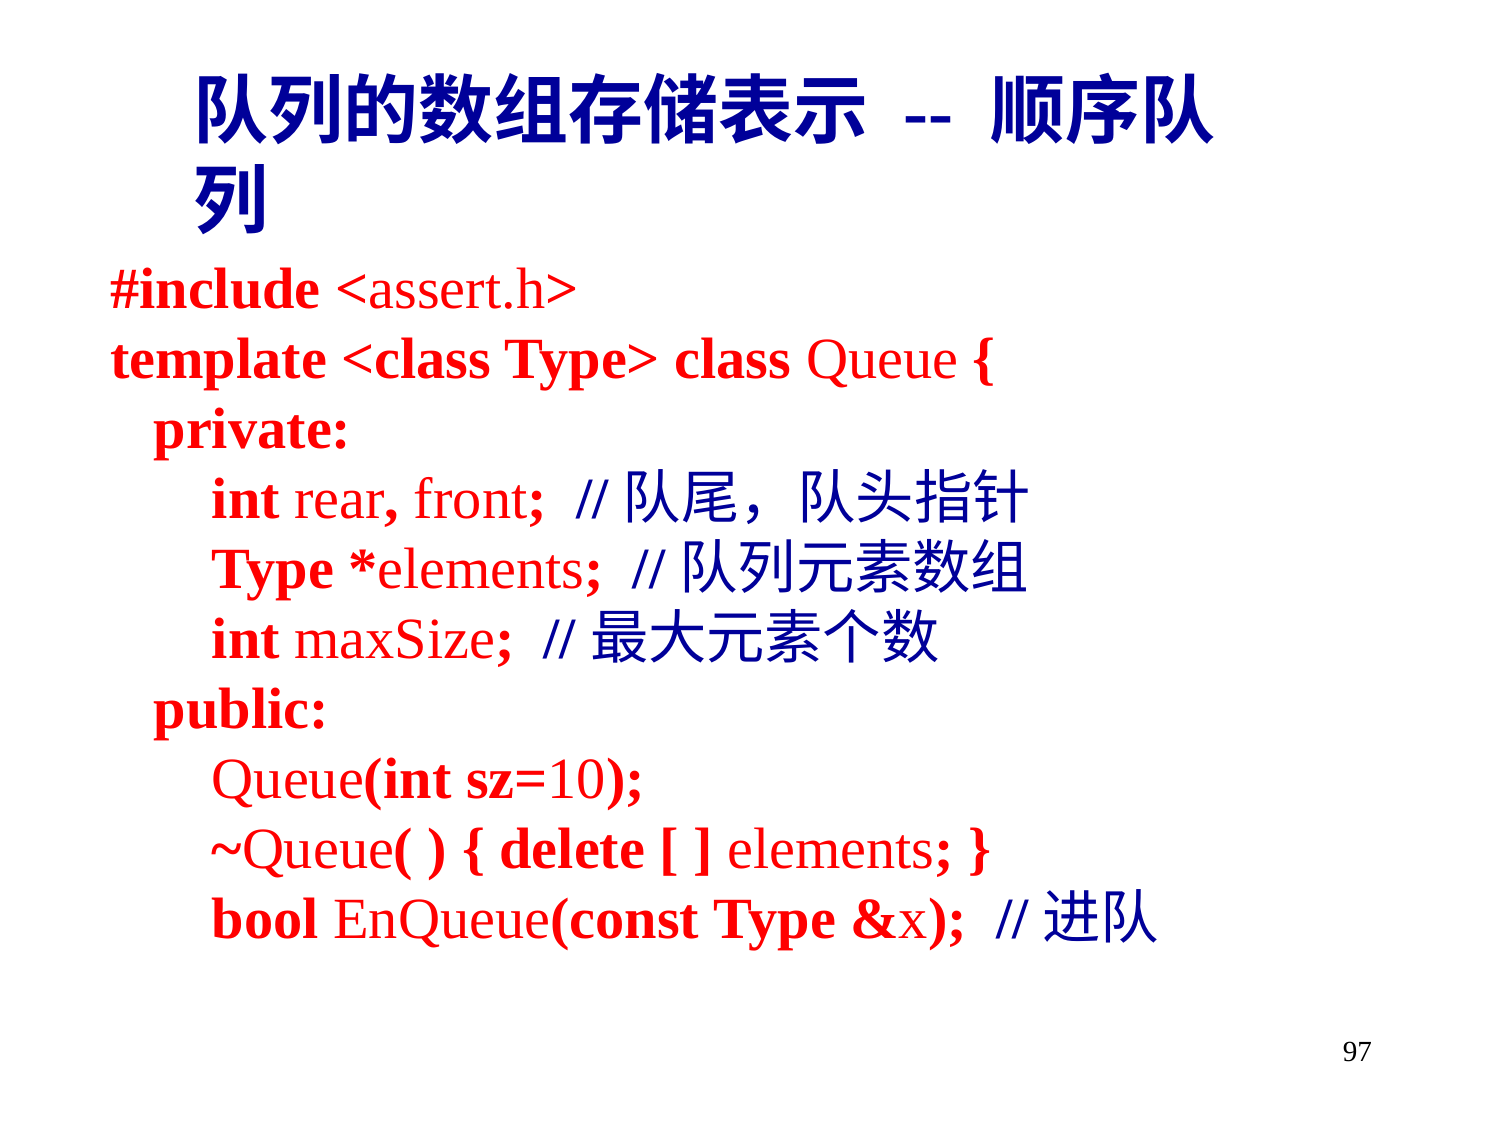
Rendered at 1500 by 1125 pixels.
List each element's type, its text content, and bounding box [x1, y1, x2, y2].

text_box #include <assert.h> template <class Type> class Queue { private: int rear, front; //队尾，队头指针 Type *elements; //队列元素数组 int maxSize; //最大元素个数 public: Queue(int sz=10); ~Queue( ) { delete [ ] elements; } bool EnQueue(const Type &x); //进队 [95, 242, 1433, 958]
text_box 队列的数组存储表示 -- 顺序队列 [178, 94, 1281, 211]
slide_number 97 [1074, 1024, 1388, 1101]
